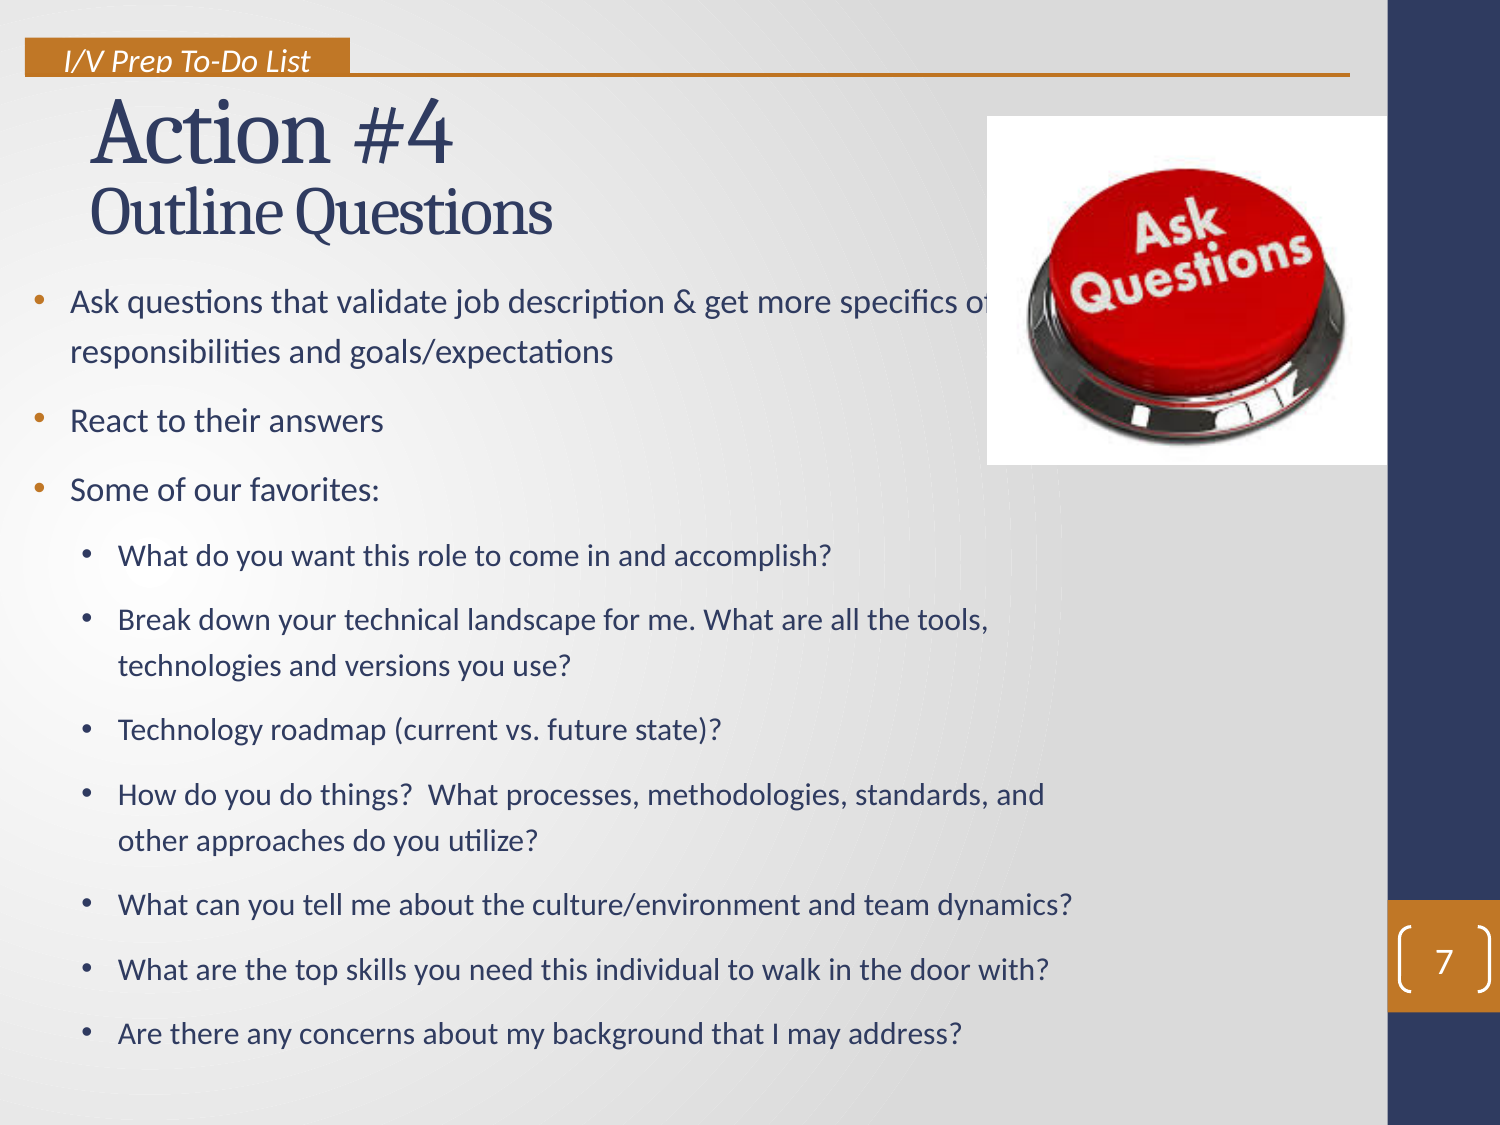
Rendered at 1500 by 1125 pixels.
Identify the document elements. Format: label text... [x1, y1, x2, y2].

picture [986, 115, 1388, 465]
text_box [24, 31, 1351, 88]
text_box Action #4 Outline Questions [75, 75, 1375, 263]
slide_number 7 [1397, 925, 1492, 994]
list Ask questions that validate job description & get more specifics of responsibilities and goals/expectations React to their answers Some of our favorites: What do you want this role to come in and accomplish? Break down your technical landscape for me. What are all the tools, technologies and versions you use? Technology roadmap (current vs. future state)? How do you do things? What processes, methodologies, standards, and other approaches do you utilize? What can you tell me about the culture/environment and team dynamics? What are the top skills you need this individual to walk in the door with? Are there any concerns about my background that I may address? [0, 262, 1113, 1113]
